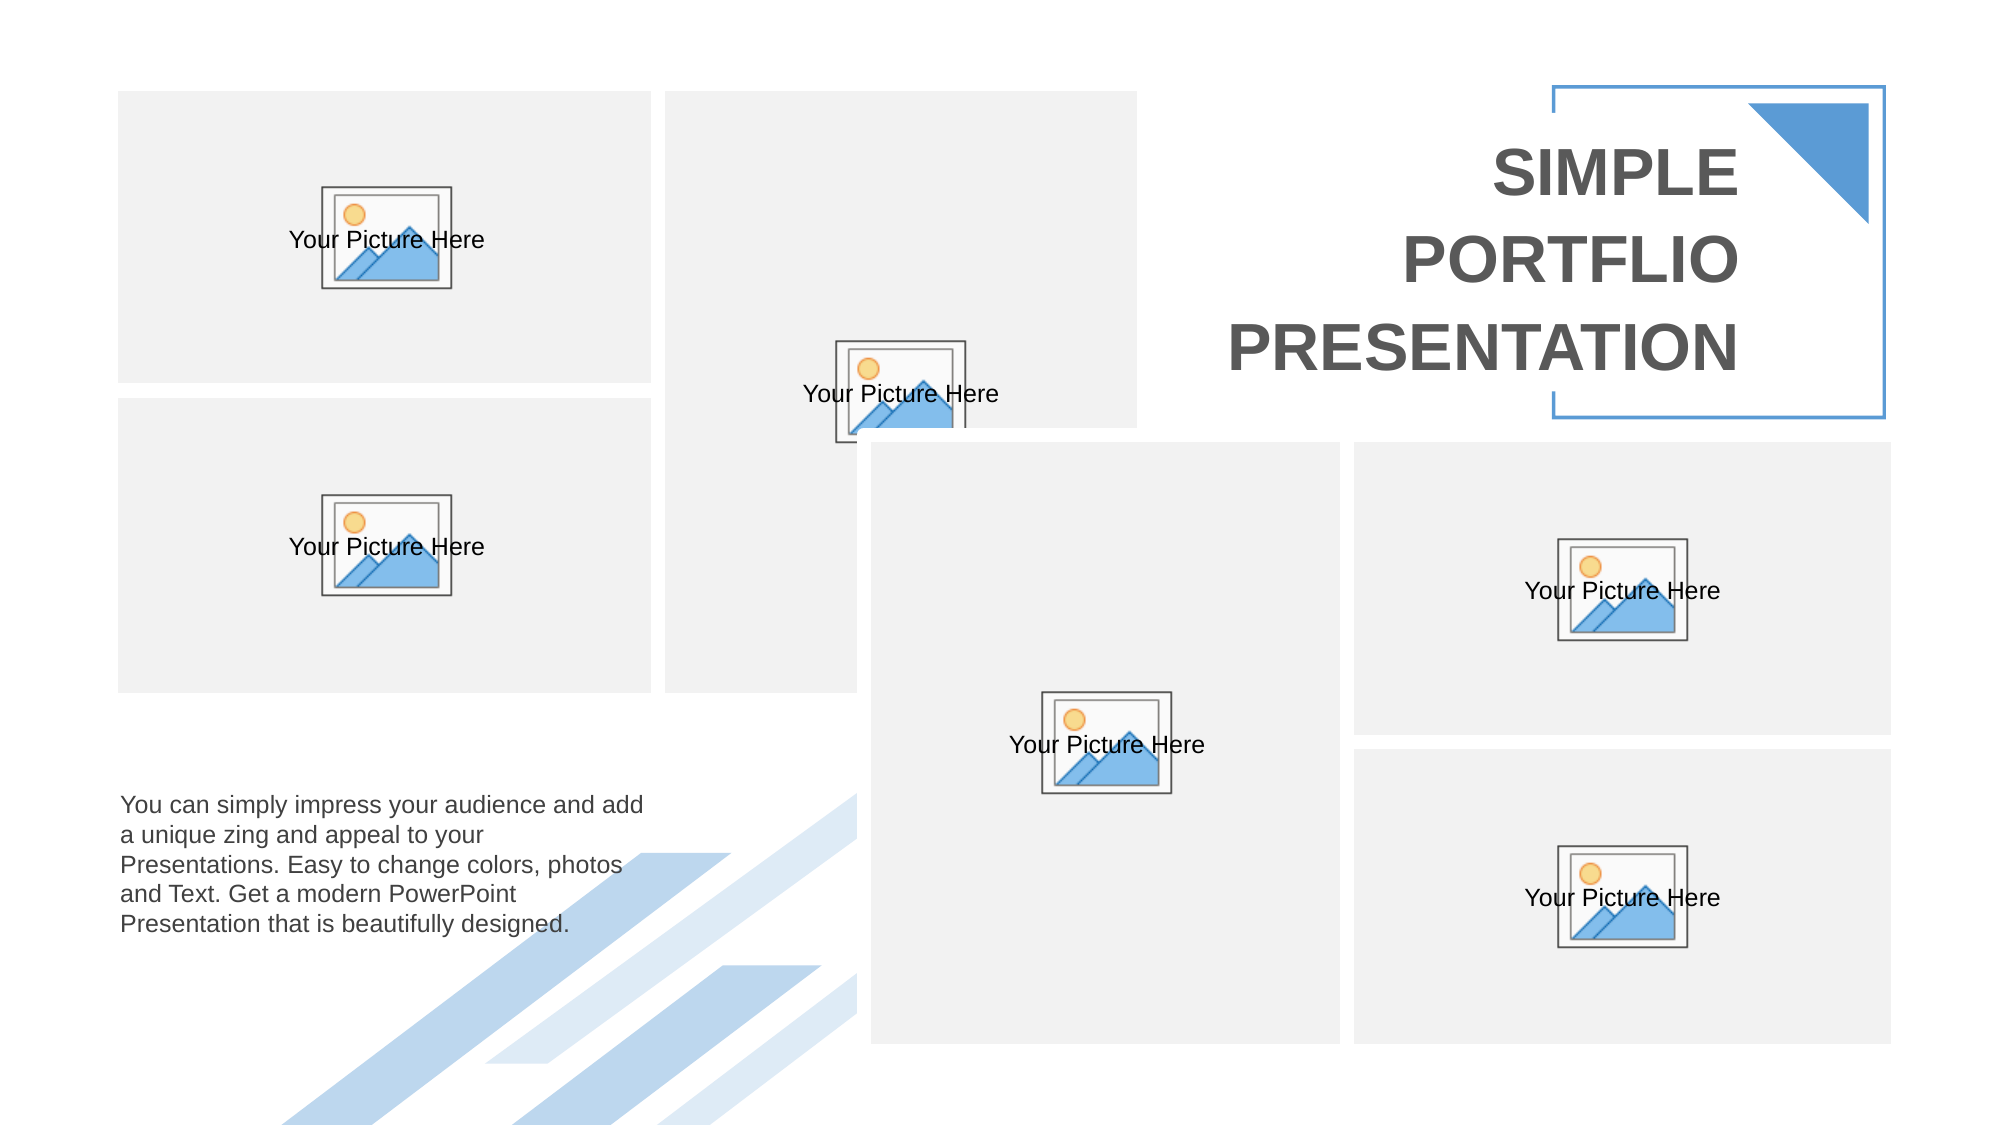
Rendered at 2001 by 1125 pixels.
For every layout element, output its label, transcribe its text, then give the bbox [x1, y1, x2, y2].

picture [664, 90, 1344, 1045]
text_box SIMPLE PORTFLIO PRESENTATION [1186, 112, 1551, 392]
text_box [1551, 85, 1887, 420]
picture [1354, 442, 1892, 738]
picture [118, 397, 656, 694]
picture [1354, 749, 1892, 1045]
text_box You can simply impress your audience and add a unique zing and appeal to your Presentations. Easy to change colors, photos and Text. Get a modern PowerPoint Presentation that is beautifully designed. [105, 780, 666, 946]
picture [118, 90, 656, 387]
